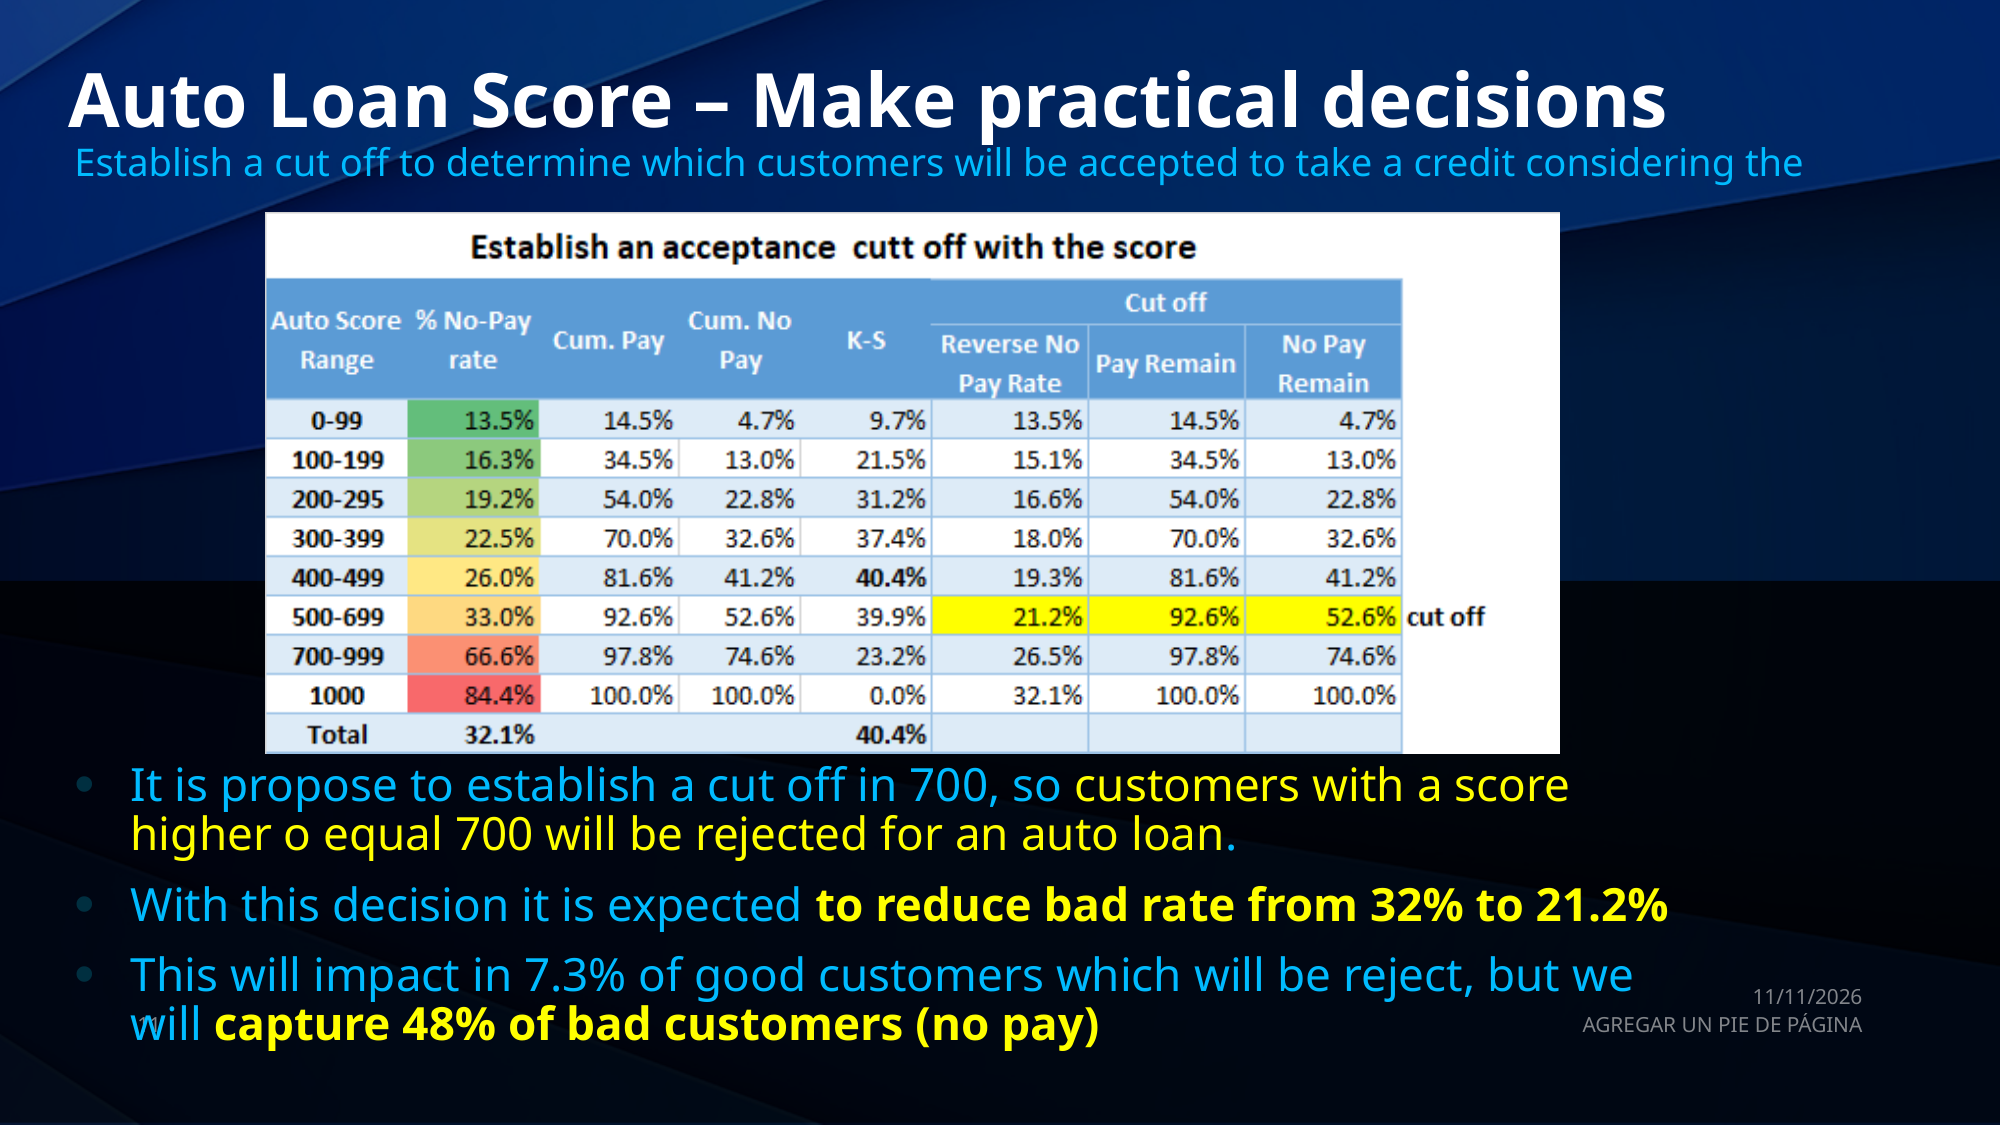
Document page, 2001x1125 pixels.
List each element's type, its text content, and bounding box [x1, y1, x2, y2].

list Establish a cut off to determine which customers will be accepted to take a credit considering the [68, 143, 1918, 213]
list It is propose to establish a cut off in 700, so customers with a score higher o equal 700 will be rejected for an auto loan. With this decision it is expected to reduce bad rate from 32% to 21.2% This will impact in 7.3% of good customers which will be reject, but we will capture 48% of bad customers (no pay) [68, 761, 1691, 1125]
title Auto Loan Score – Make practical decisions [68, 38, 1863, 143]
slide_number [1691, 983, 1863, 1008]
picture [0, 0, 2000, 754]
footer AGREGAR UN PIE DE PÁGINA [1691, 1011, 1863, 1044]
